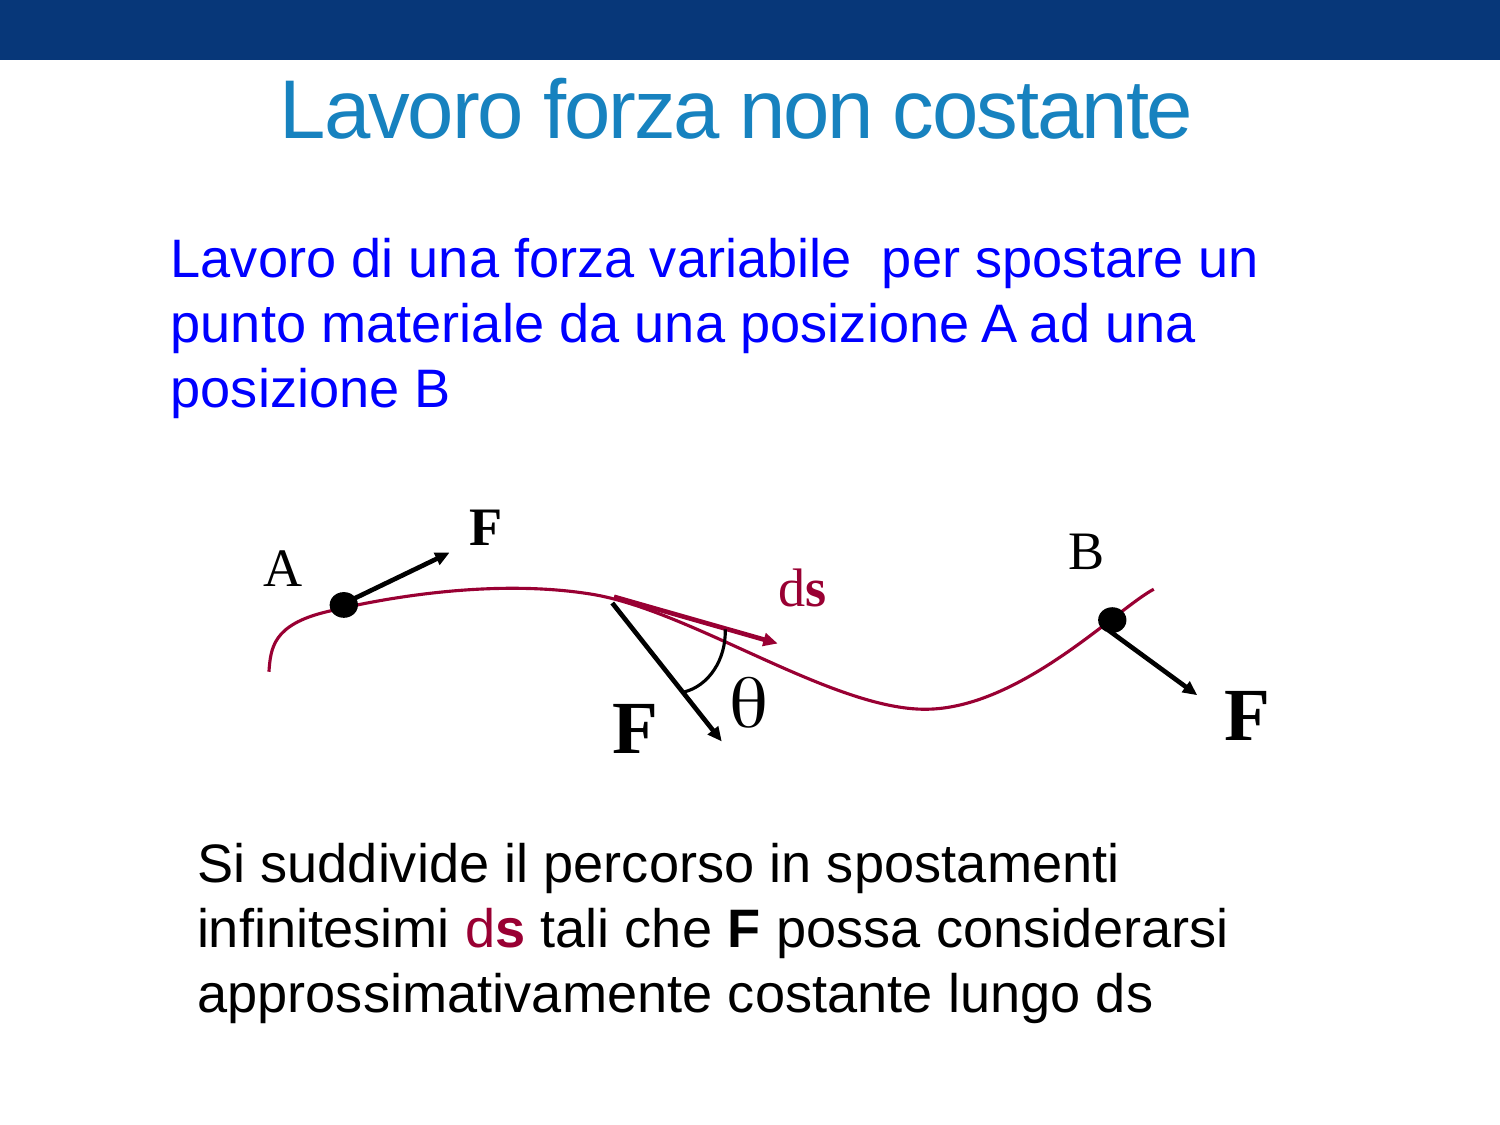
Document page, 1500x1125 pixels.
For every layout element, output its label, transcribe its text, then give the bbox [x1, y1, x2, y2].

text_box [597, 608, 728, 766]
text_box [268, 589, 609, 672]
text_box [673, 629, 803, 751]
text_box [811, 598, 1083, 710]
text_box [1105, 634, 1292, 767]
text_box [352, 483, 538, 605]
text_box Lavoro di una forza variabile per spostare un punto materiale da una posizione A ad una posizione B [140, 215, 1419, 426]
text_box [1053, 507, 1131, 633]
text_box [611, 544, 866, 658]
title Lavoro forza non costante [61, 23, 1412, 187]
text_box [1139, 589, 1154, 599]
text_box Si suddivide il percorso in spostamenti infinitesimi ds tali che F possa considerarsi approssimativamente costante lungo ds [167, 821, 1271, 1031]
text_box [248, 524, 358, 618]
